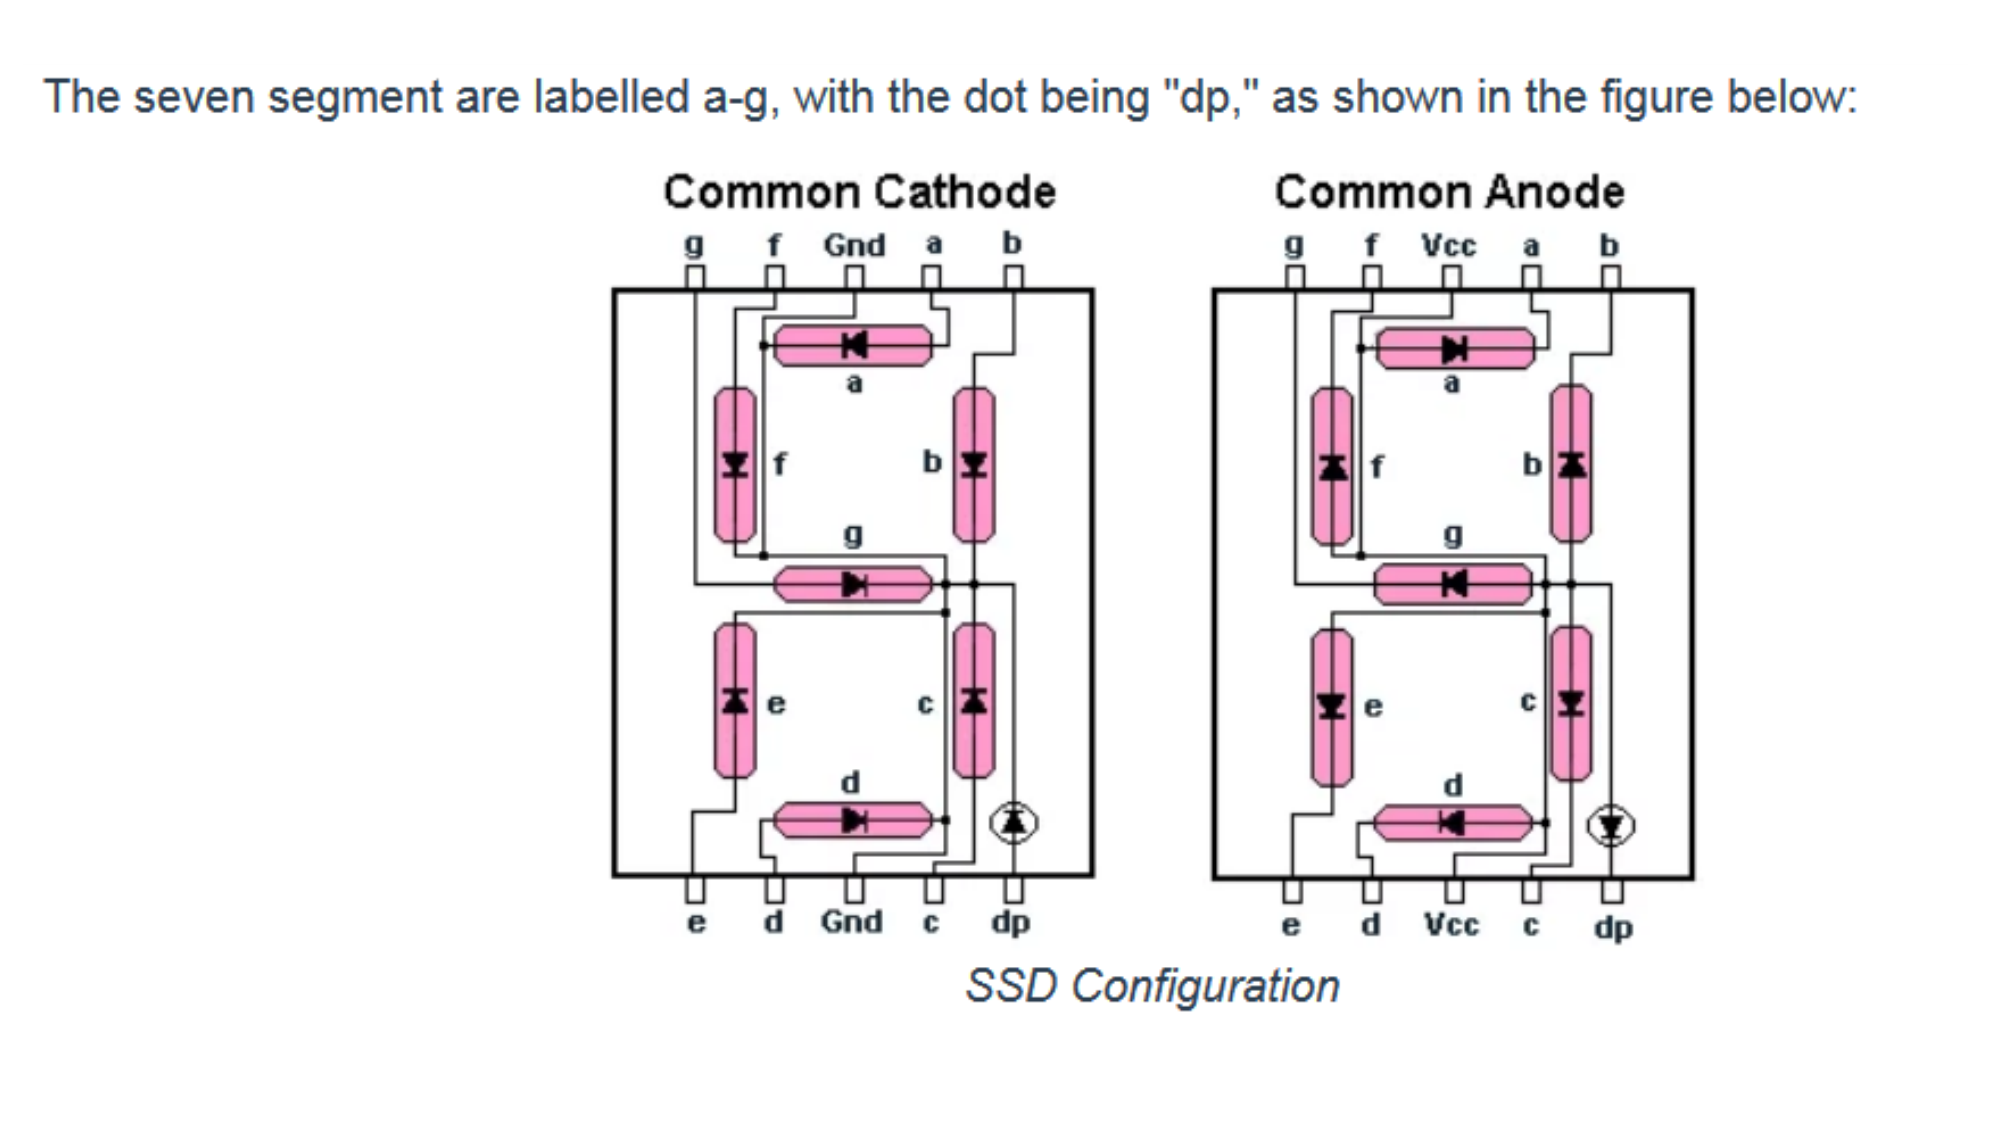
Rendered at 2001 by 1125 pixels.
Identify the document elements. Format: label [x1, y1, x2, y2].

picture [23, 63, 1968, 1057]
